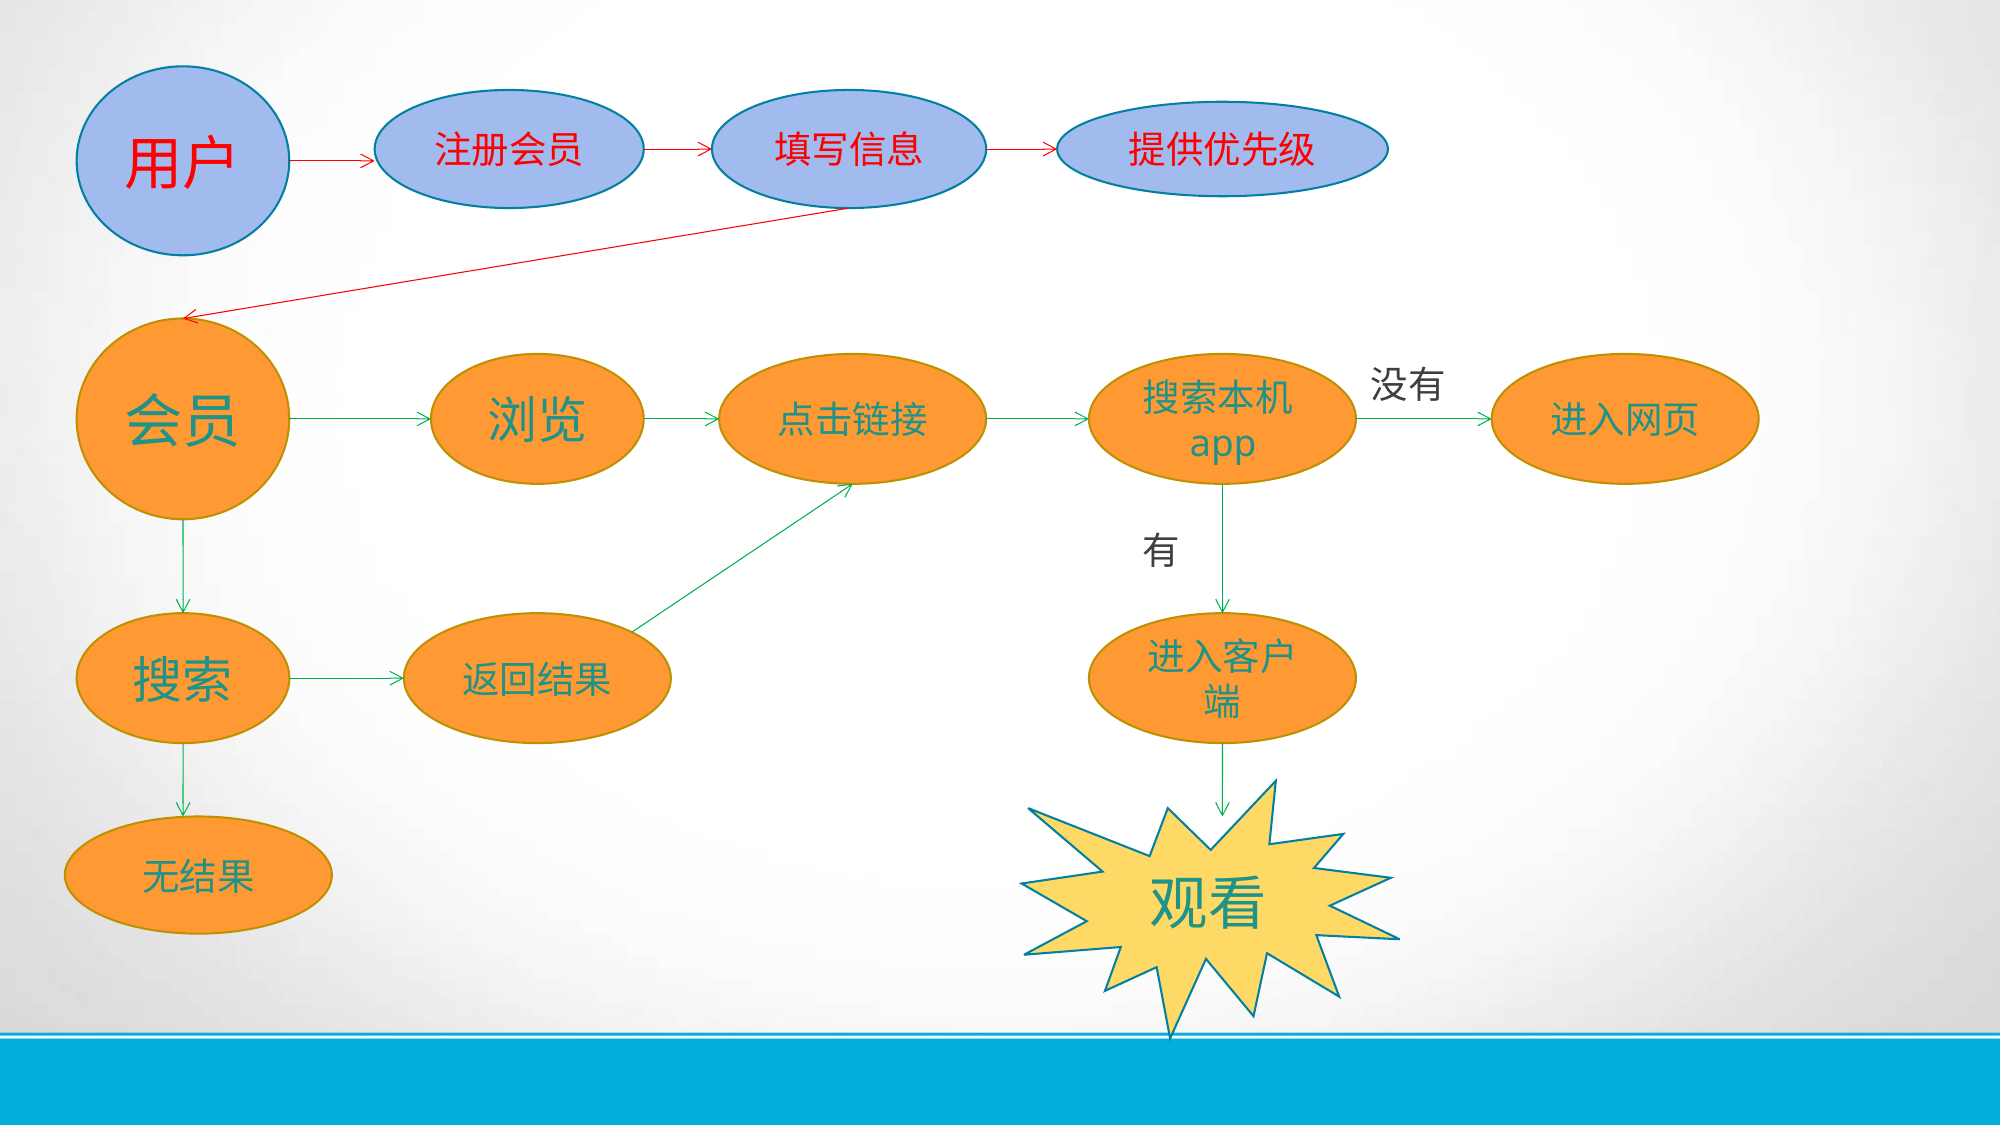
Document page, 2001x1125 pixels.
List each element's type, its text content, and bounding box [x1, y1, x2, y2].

picture [0, 0, 2000, 1032]
text_box 观看 [1018, 777, 1401, 1042]
text_box 填写信息 [711, 88, 988, 210]
text_box 进入客户端 [1087, 612, 1358, 745]
text_box 返回结果 [402, 612, 672, 745]
text_box 提供优先级 [1056, 100, 1389, 198]
text_box 无结果 [63, 815, 333, 935]
text_box 用户 [75, 65, 291, 257]
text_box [631, 483, 853, 633]
text_box 浏览 [430, 352, 645, 485]
text_box 有 [1127, 519, 1222, 580]
text_box 没有 [1356, 353, 1464, 414]
text_box 点击链接 [718, 352, 988, 485]
text_box 会员 [75, 317, 291, 521]
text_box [182, 208, 850, 319]
text_box 搜索本机app [1087, 352, 1357, 485]
text_box 进入网页 [1490, 352, 1760, 485]
text_box 注册会员 [373, 88, 645, 208]
text_box 搜索 [75, 612, 291, 745]
